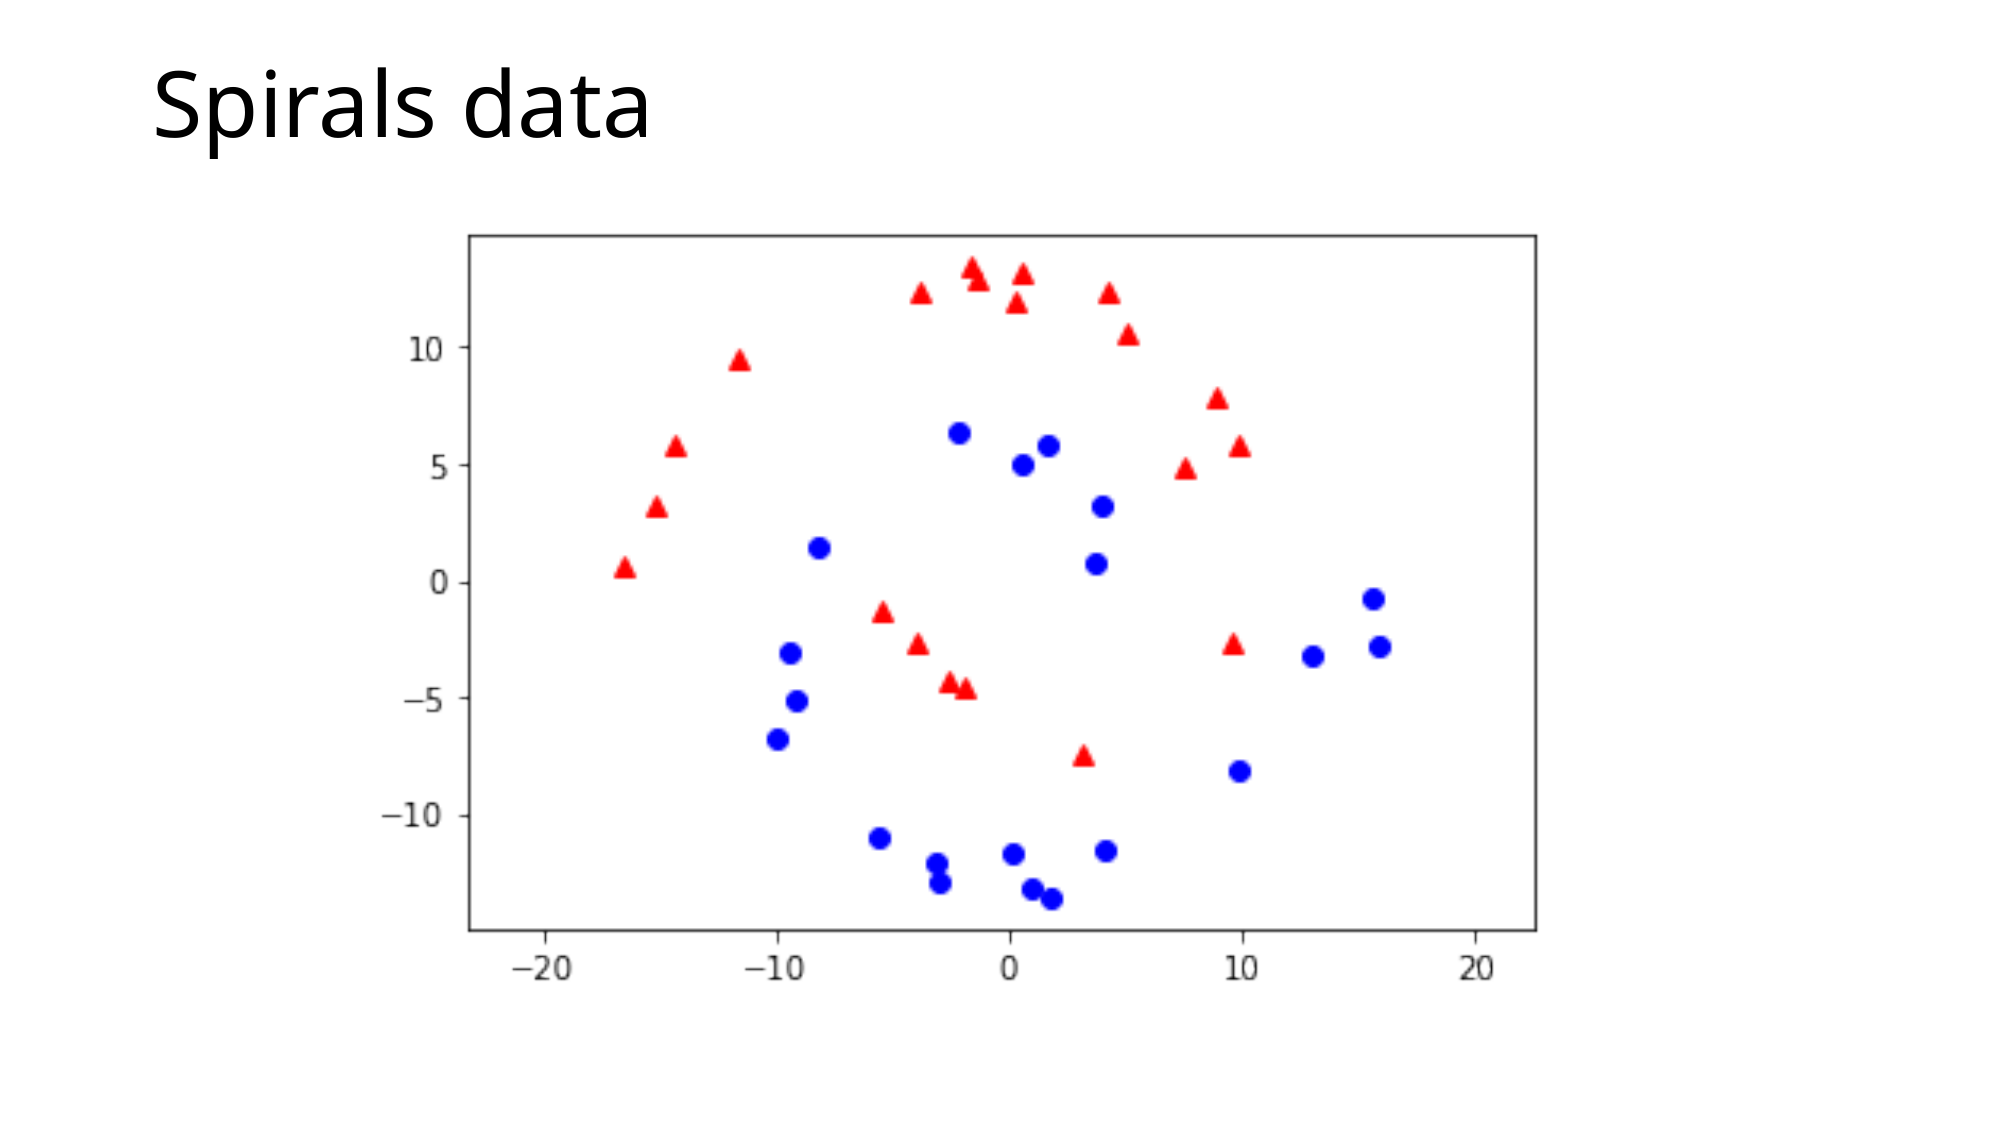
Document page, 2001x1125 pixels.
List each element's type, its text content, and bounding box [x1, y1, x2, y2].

title Spirals data [137, 0, 1863, 217]
picture [357, 216, 1558, 1007]
